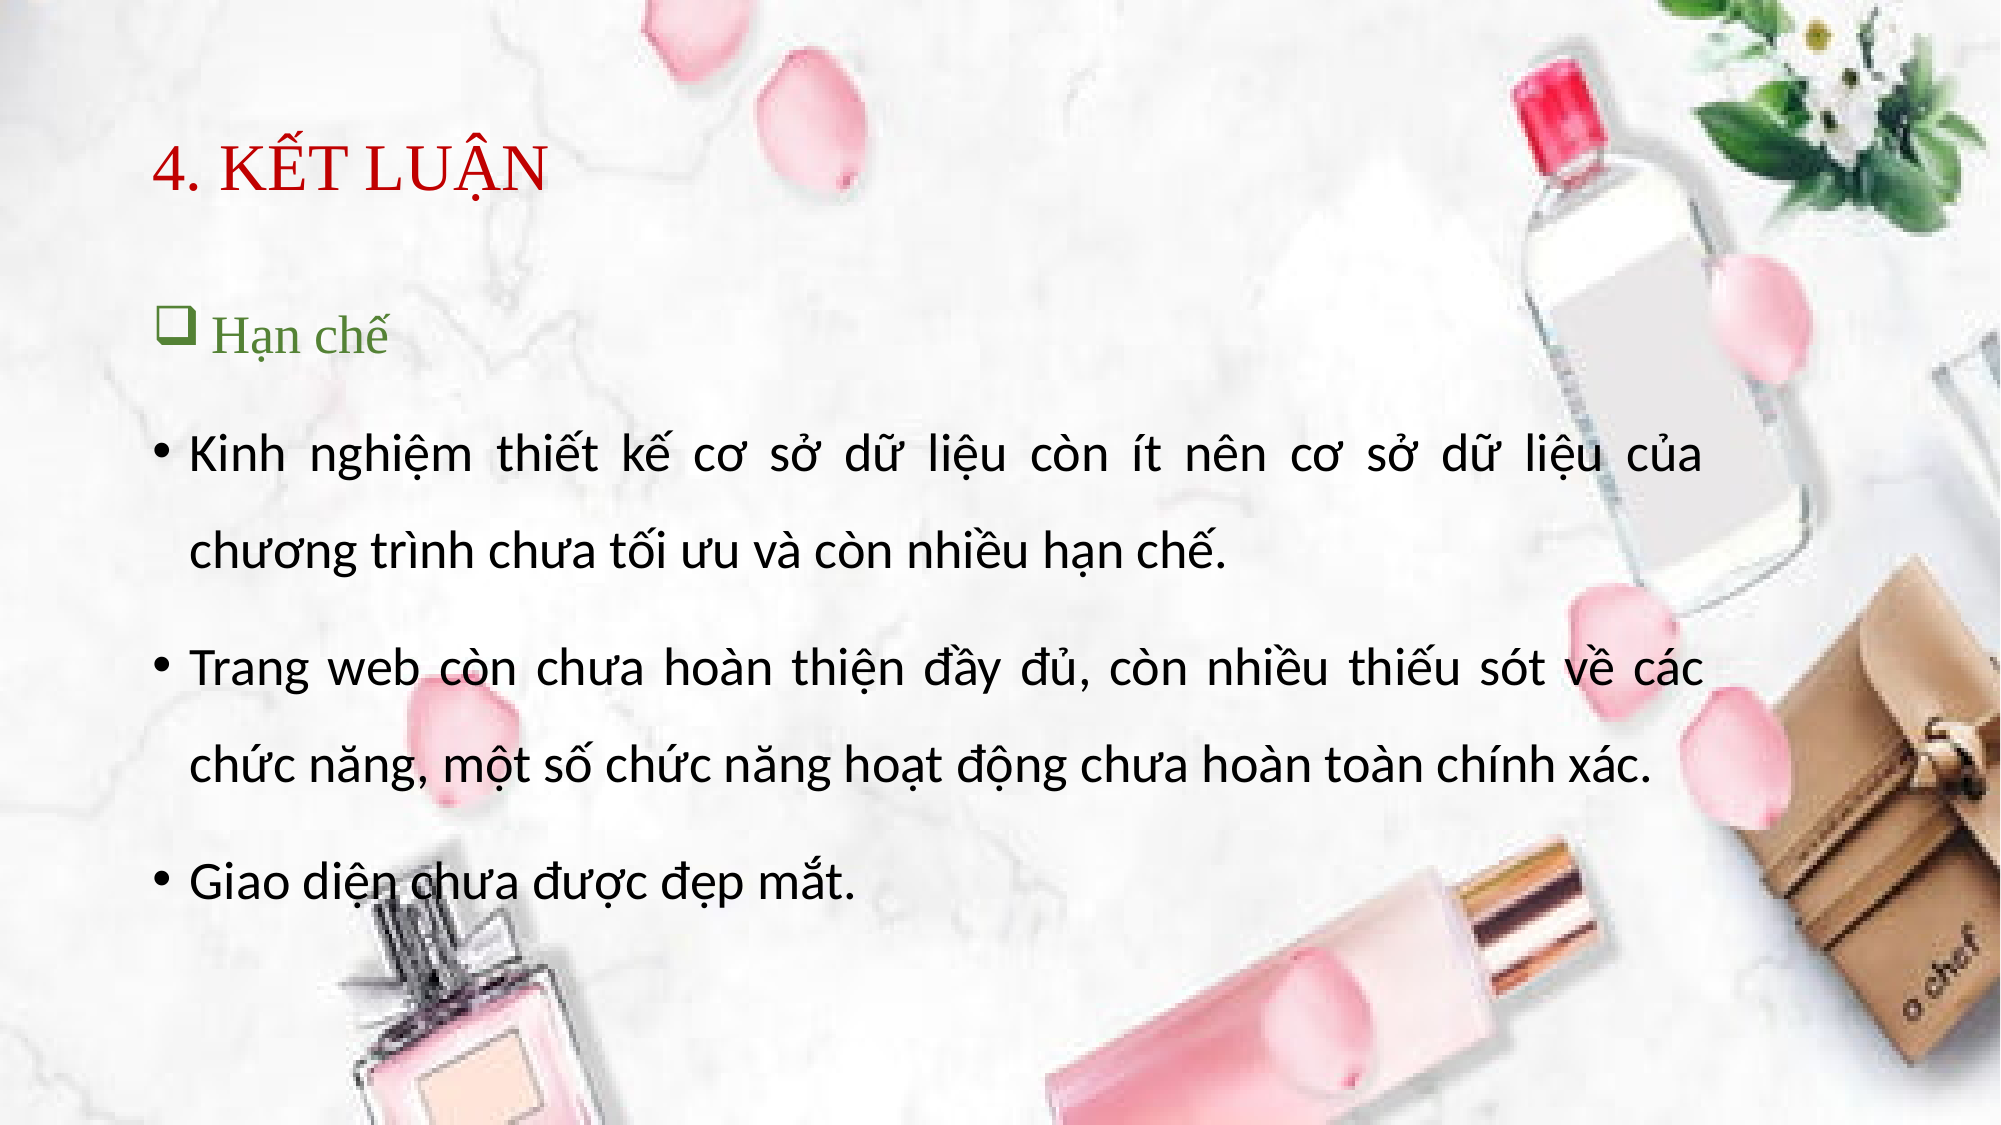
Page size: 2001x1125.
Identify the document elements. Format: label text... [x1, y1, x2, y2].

title 4. KẾT LUẬN [137, 59, 1863, 278]
picture [0, 0, 2001, 1125]
list Hạn chế Kinh nghiệm thiết kế cơ sở dữ liệu còn ít nên cơ sở dữ liệu của chương trình chưa tối ưu và còn nhiều hạn chế. Trang web còn chưa hoàn thiện đầy đủ, còn nhiều thiếu sót về các chức năng, một số chức năng hoạt động chưa hoàn toàn chính xác. Giao diện chưa được đẹp mắt. [137, 299, 1721, 980]
